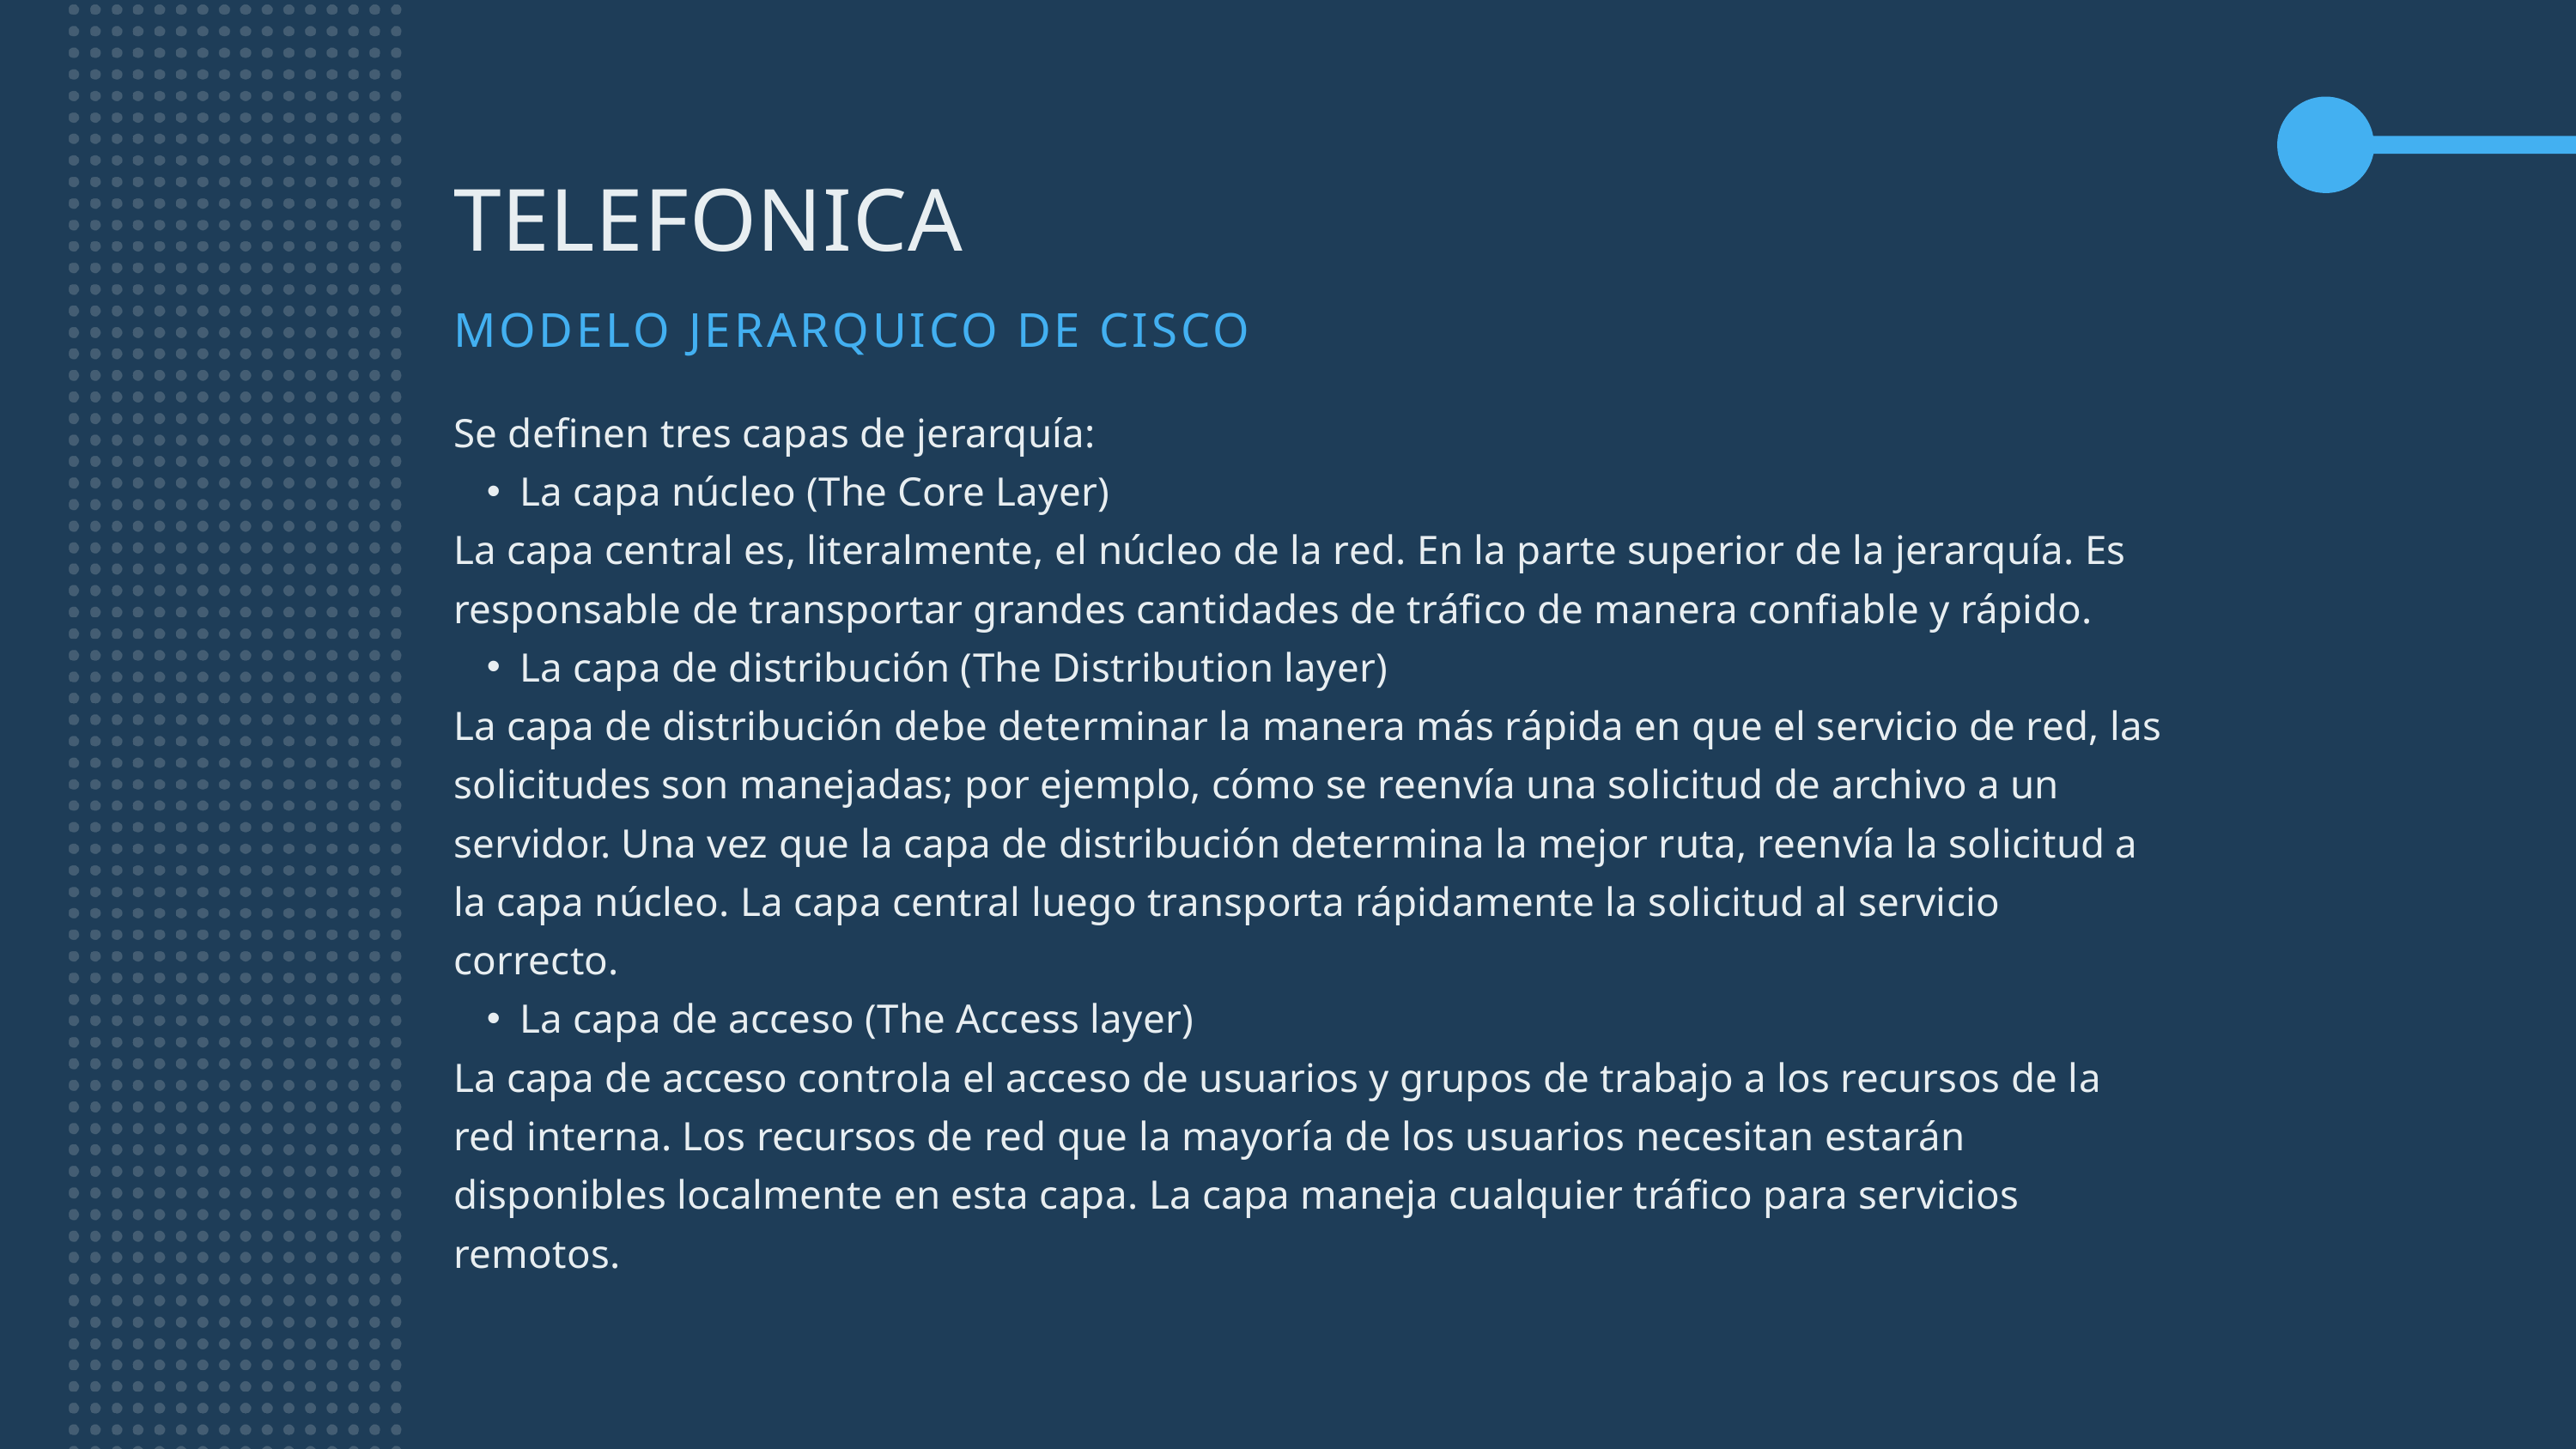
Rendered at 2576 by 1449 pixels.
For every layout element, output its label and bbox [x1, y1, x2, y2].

picture [63, 0, 410, 1449]
text_box [453, 162, 2278, 1334]
text_box [2276, 84, 2576, 205]
